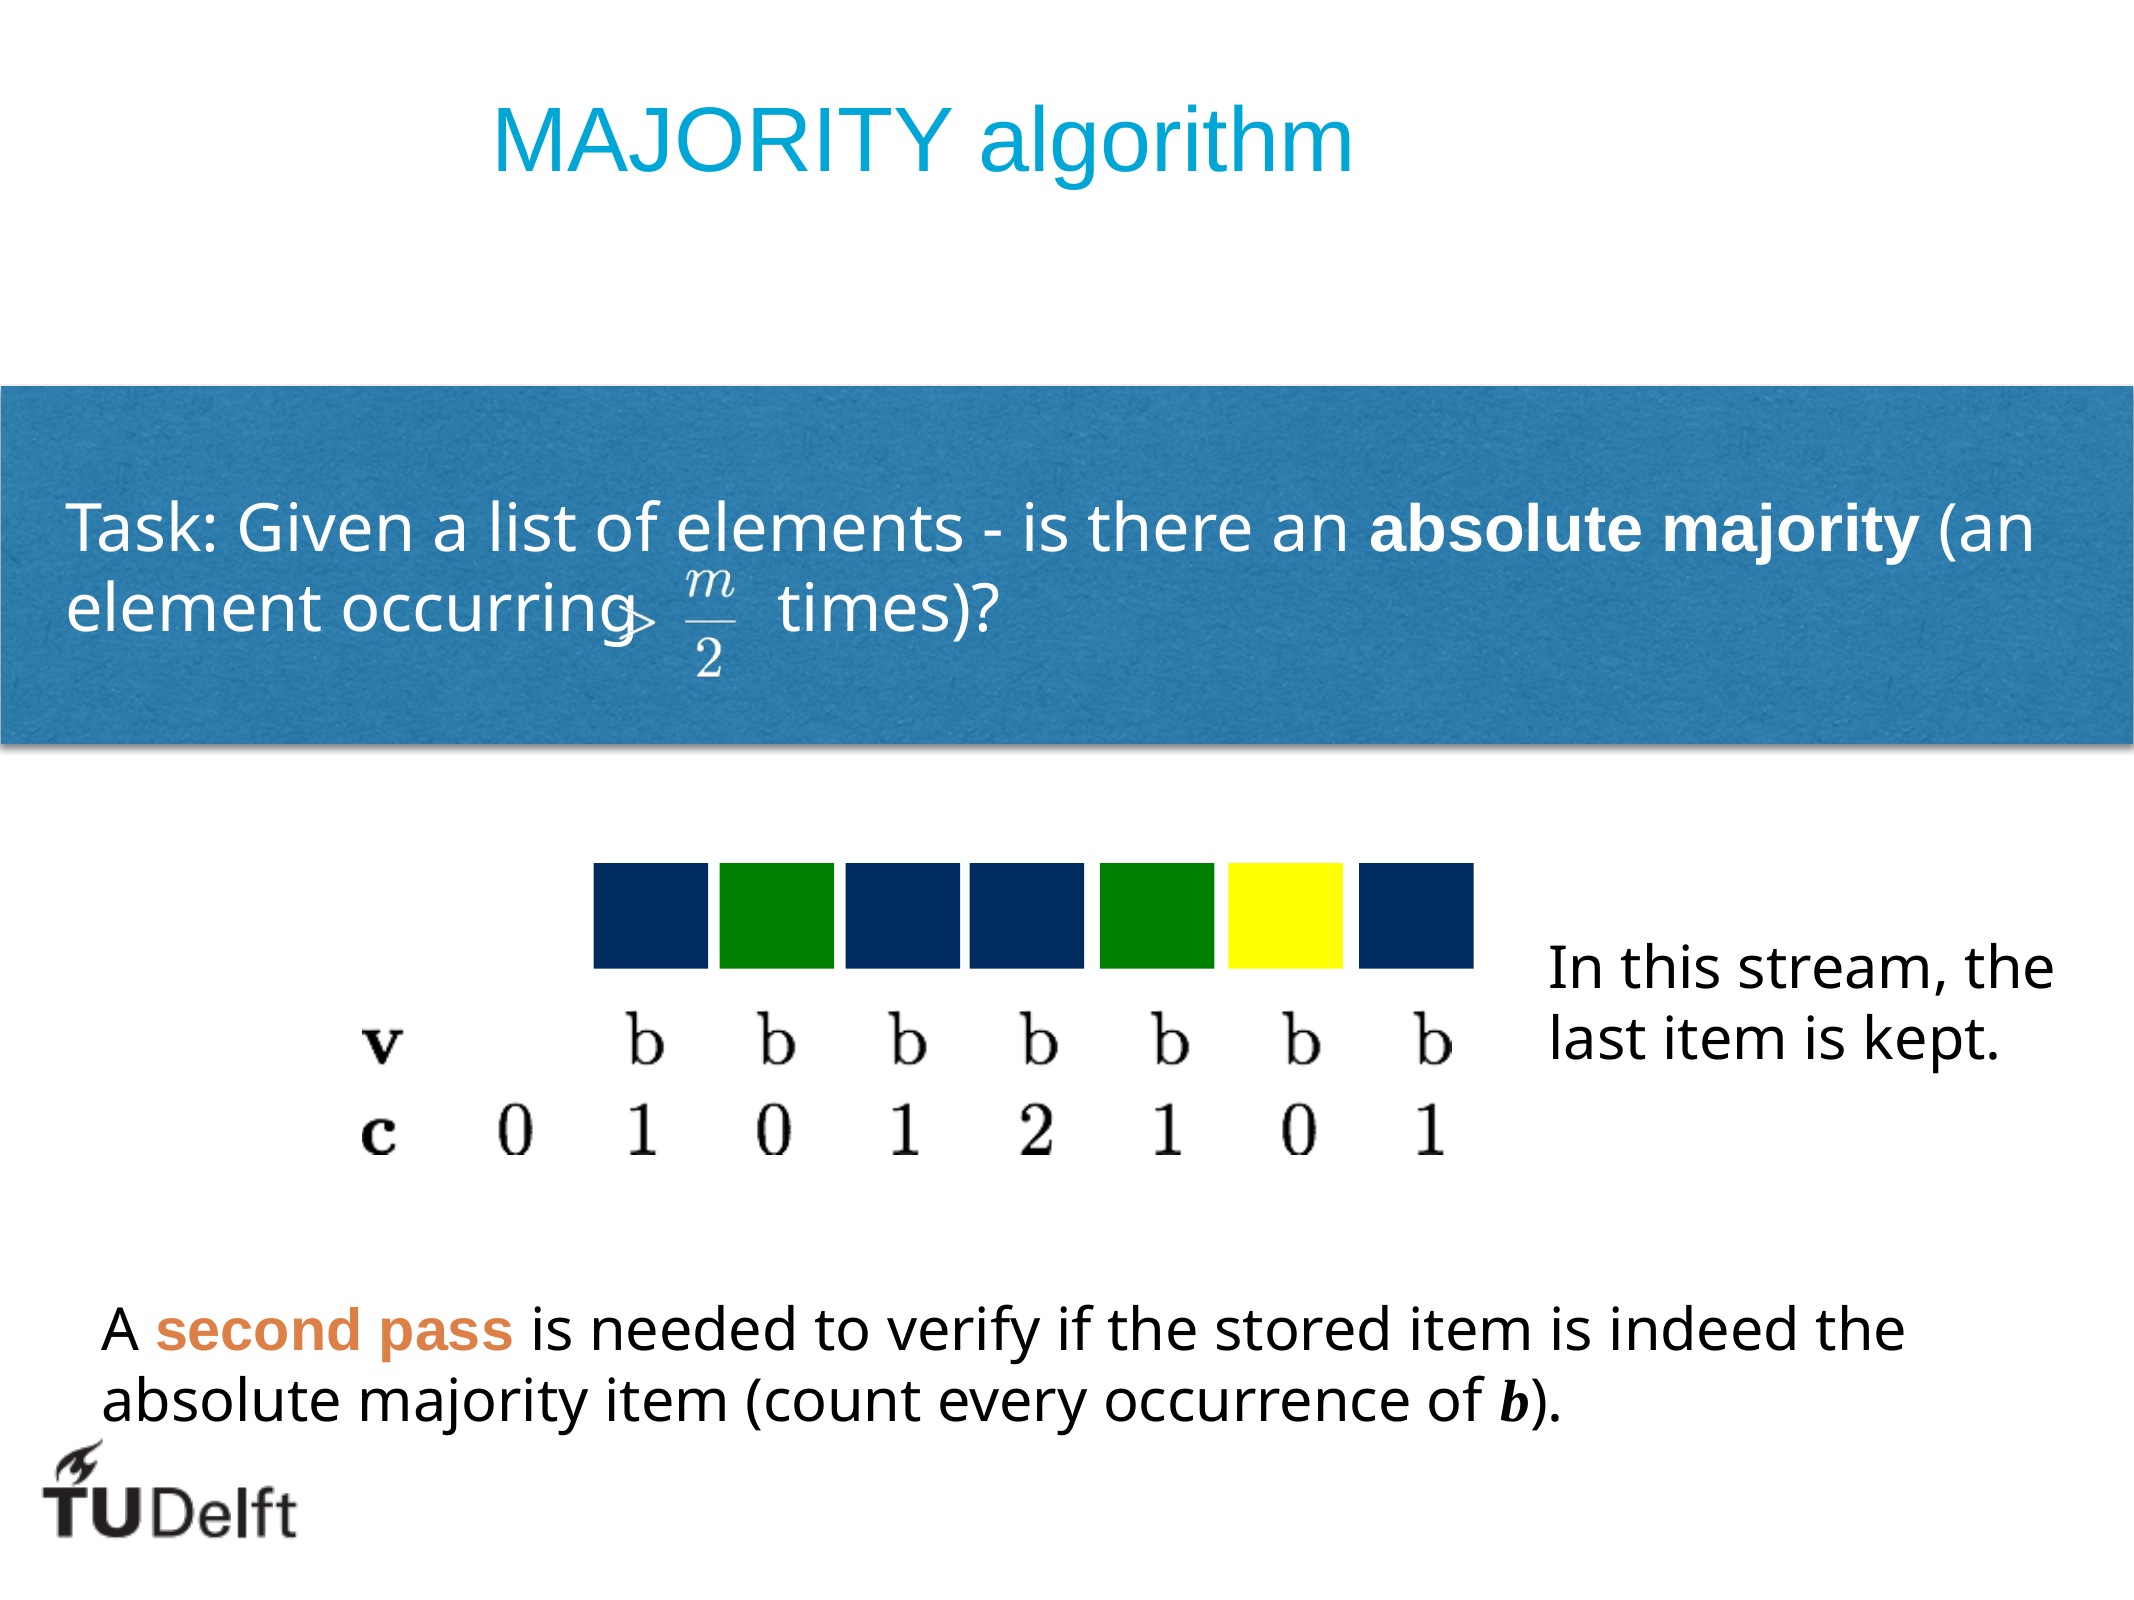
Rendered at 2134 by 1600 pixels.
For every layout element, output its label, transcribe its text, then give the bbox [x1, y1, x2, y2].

text_box [719, 863, 835, 969]
text_box [593, 863, 709, 969]
text_box [1228, 863, 1343, 969]
text_box [845, 863, 961, 969]
text_box [1359, 863, 1474, 969]
picture [361, 1010, 1453, 1155]
text_box [1099, 863, 1215, 969]
text_box In this stream, the last item is kept. [1541, 921, 2134, 1079]
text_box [0, 386, 2134, 745]
title MAJORITY algorithm [491, 79, 2134, 328]
text_box A second pass is needed to verify if the stored item is indeed the absolute majority item (count every occurrence of b). [93, 1282, 2040, 1442]
text_box [969, 863, 1085, 969]
